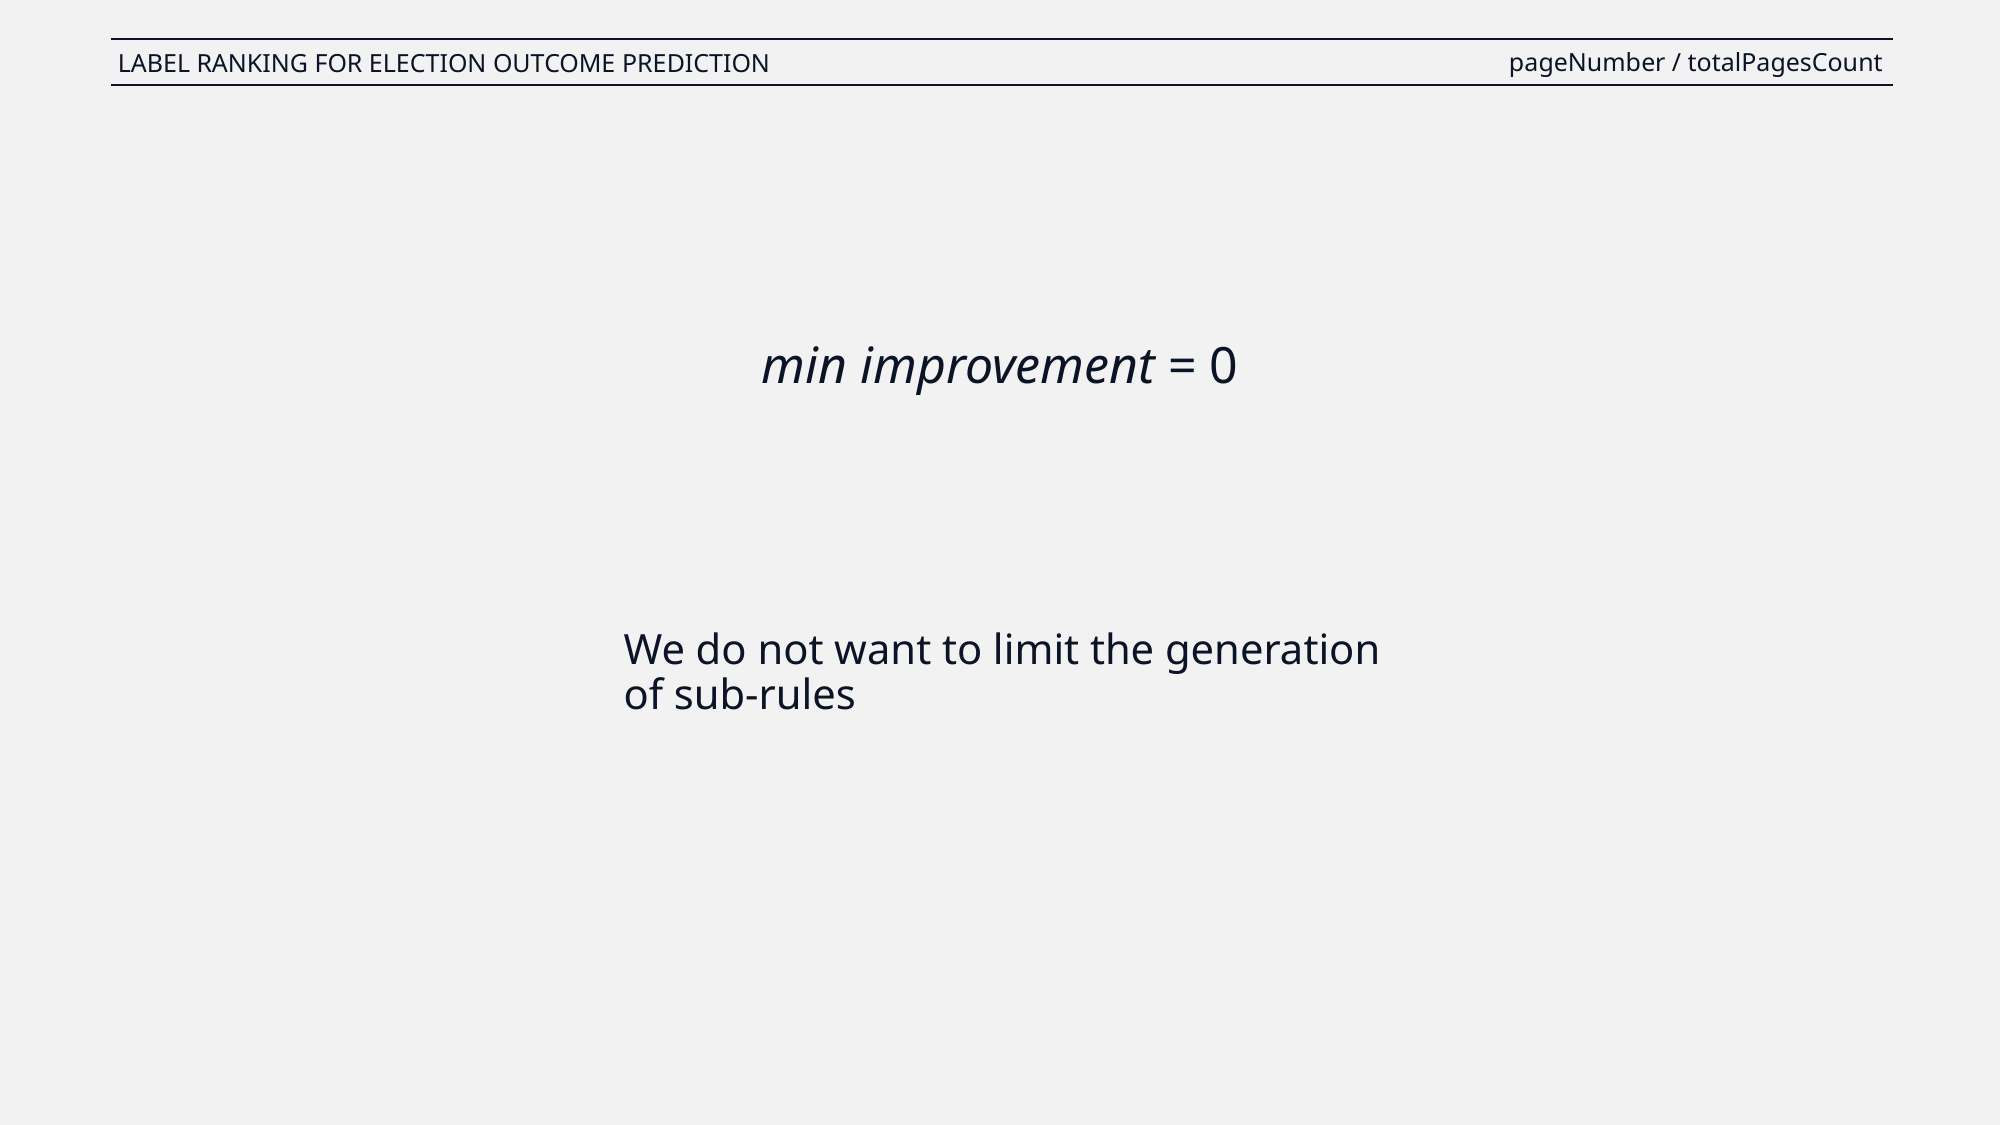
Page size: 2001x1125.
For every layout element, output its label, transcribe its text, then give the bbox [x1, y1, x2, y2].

text_box pageNumber / totalPagesCount [1137, 39, 1899, 85]
text_box LABEL RANKING FOR ELECTION OUTCOME PREDICTION [103, 40, 865, 86]
text_box min improvement = 0 [0, 300, 2000, 434]
text_box We do not want to limit the generation of sub-rules [608, 514, 1396, 878]
